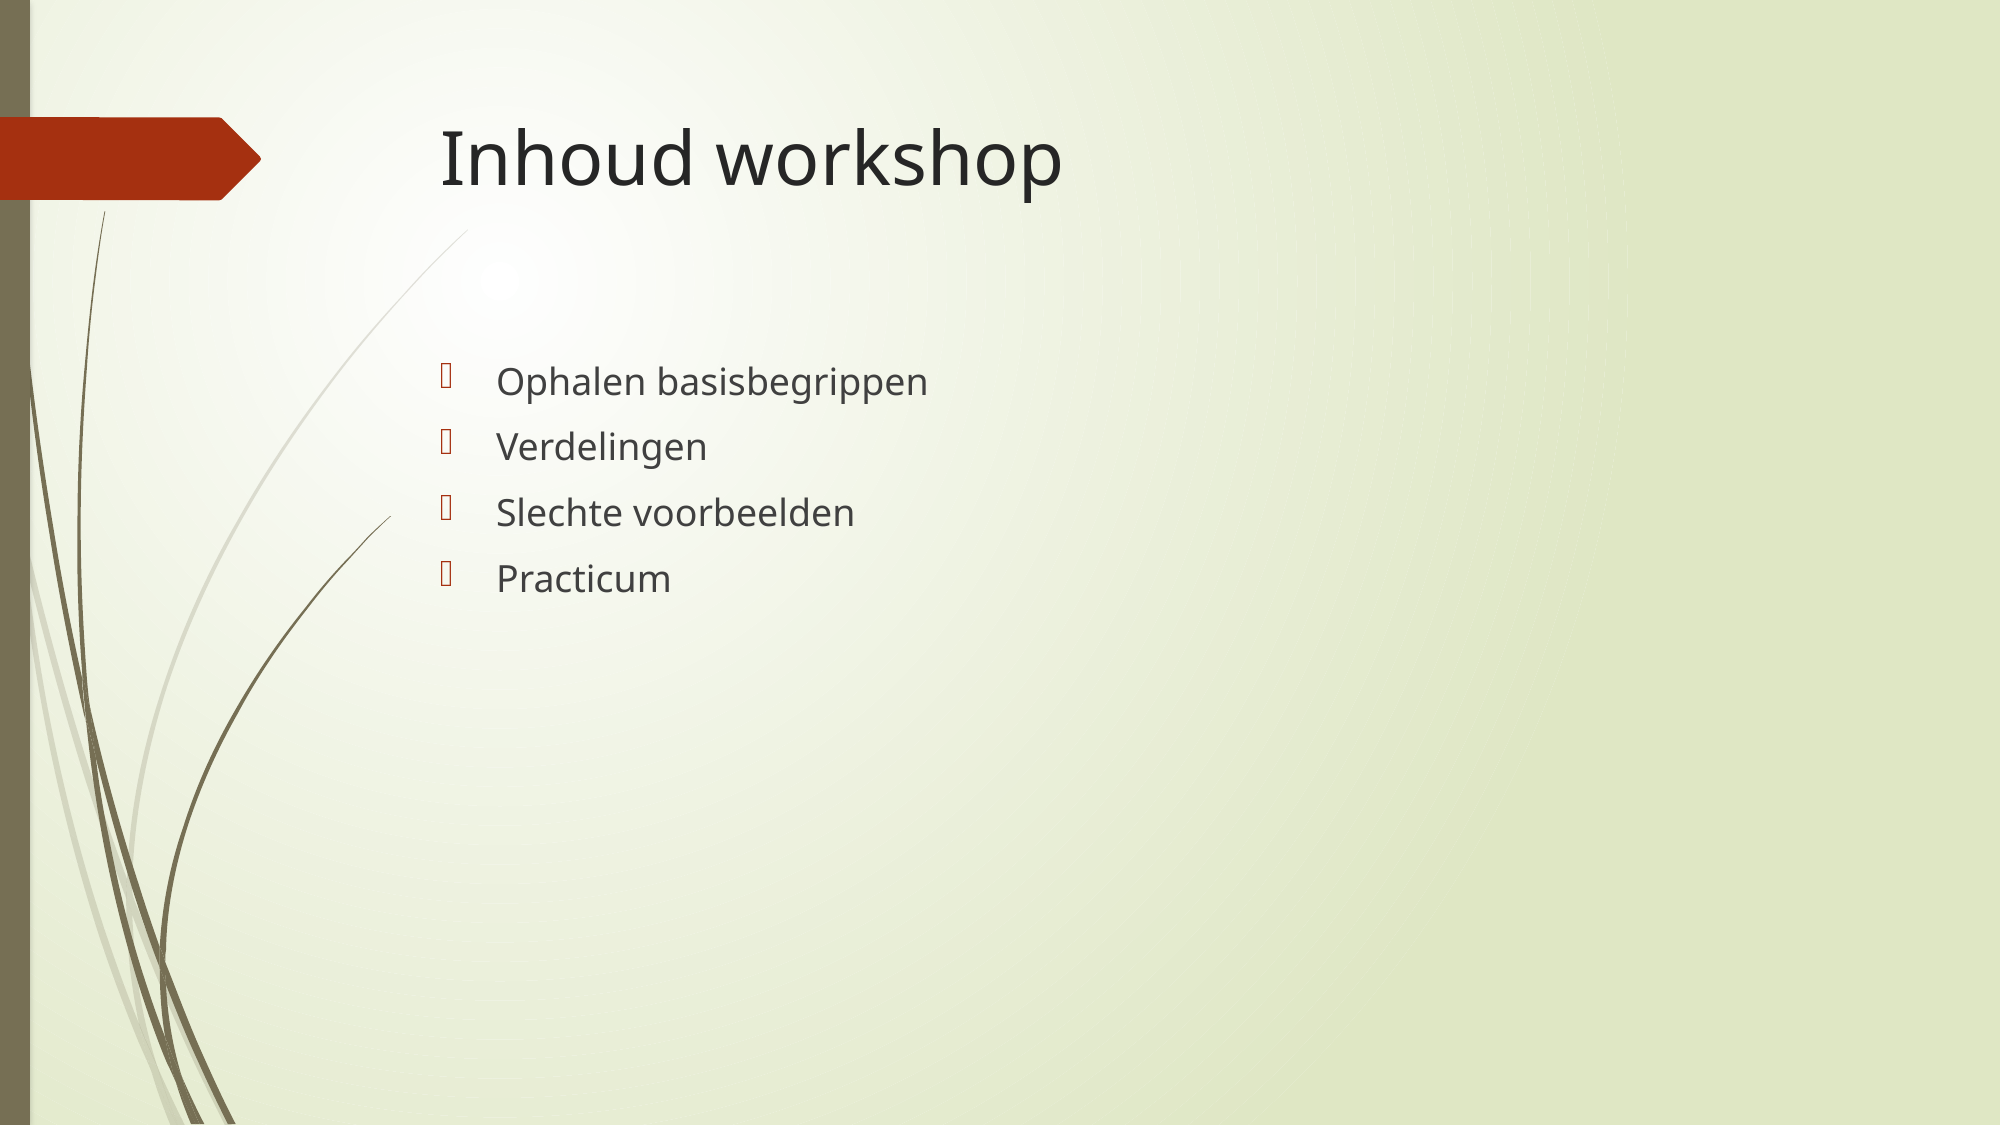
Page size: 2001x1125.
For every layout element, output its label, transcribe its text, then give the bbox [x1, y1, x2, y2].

title Inhoud workshop [425, 102, 1888, 313]
list Ophalen basisbegrippen Verdelingen Slechte voorbeelden Practicum [424, 350, 1888, 970]
